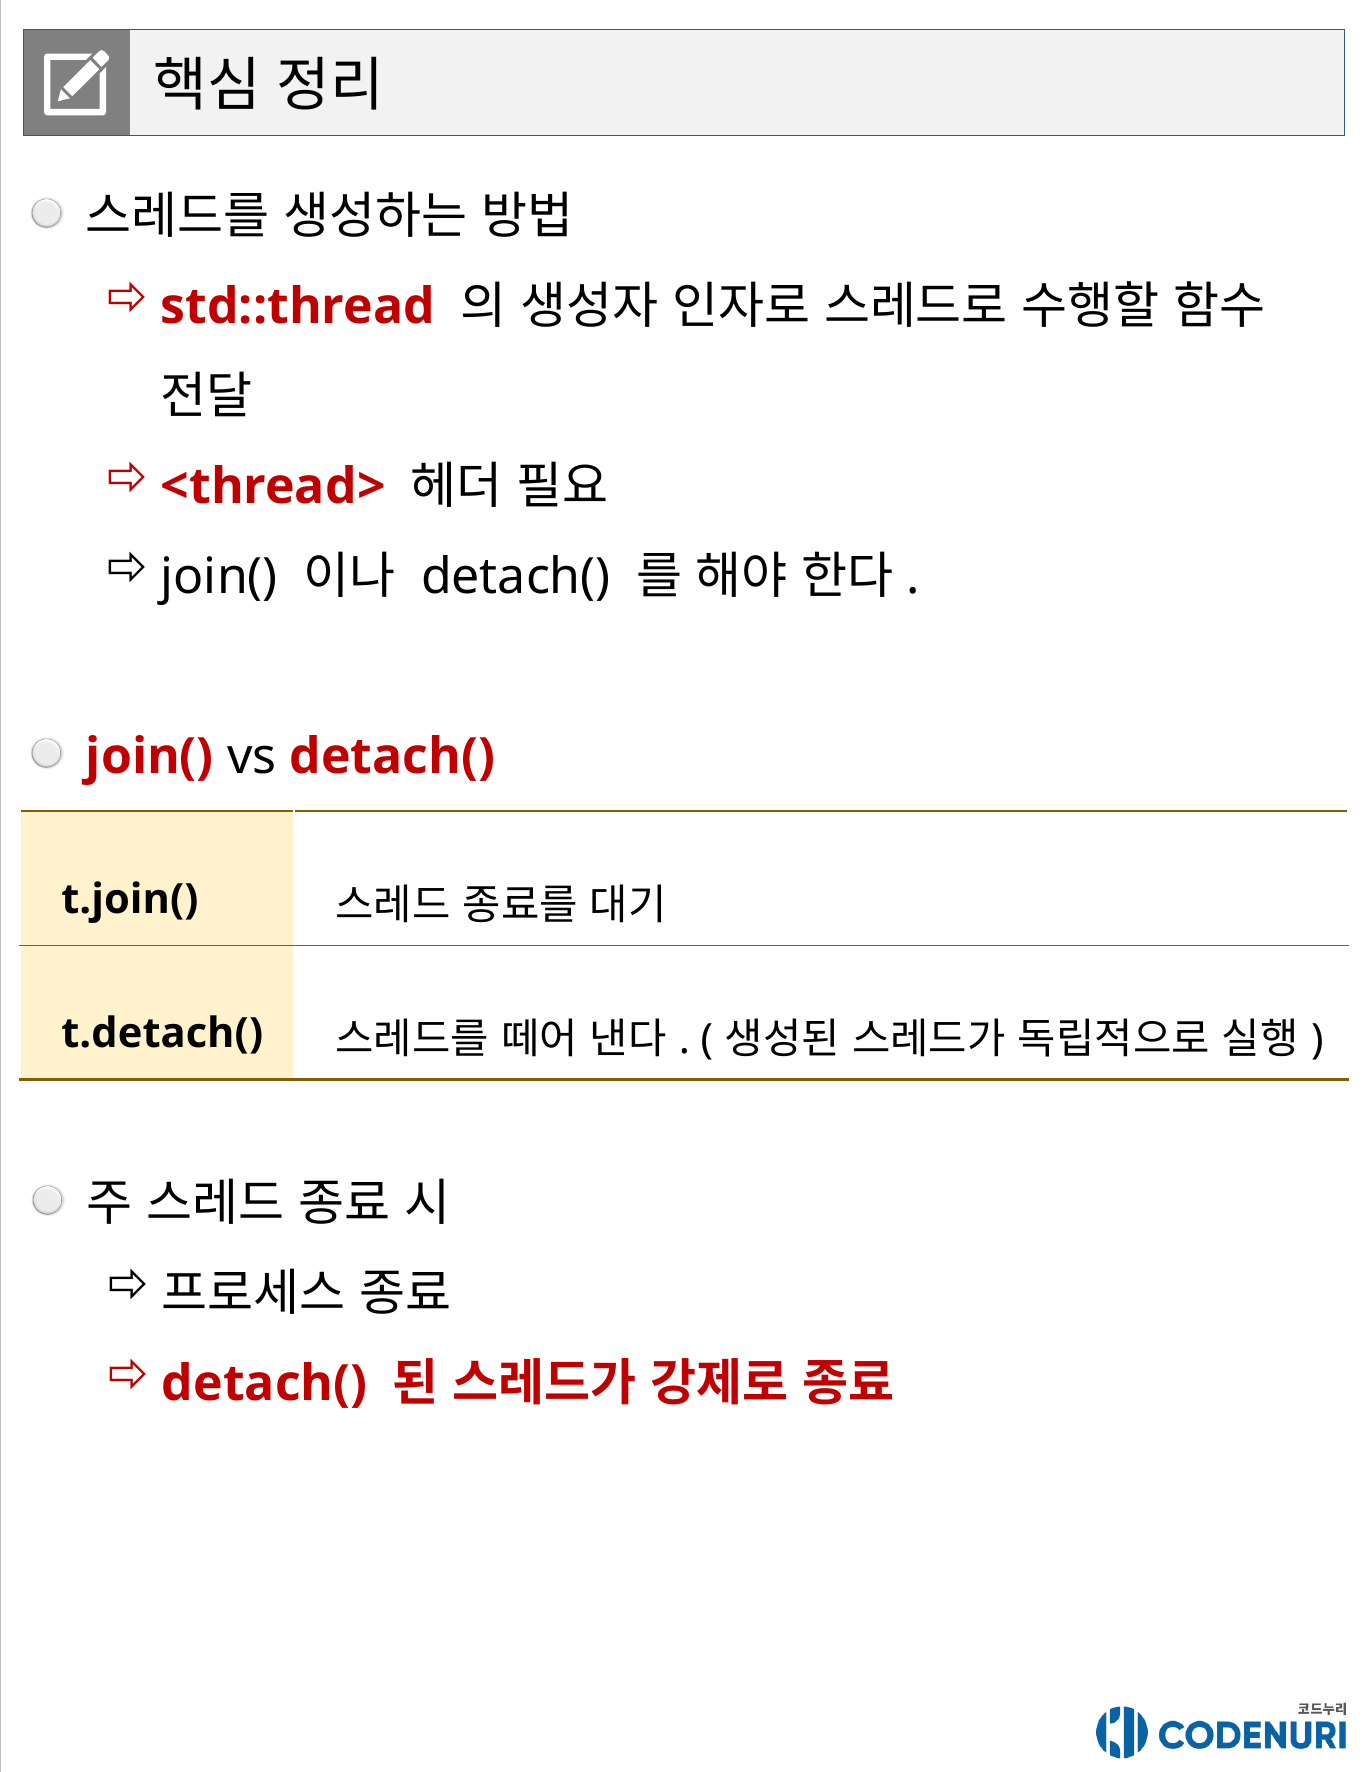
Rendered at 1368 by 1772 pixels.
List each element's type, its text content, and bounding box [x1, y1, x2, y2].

text_box 스레드를 생성하는 방법 std::thread 의 생성자 인자로 스레드로 수행할 함수 전달 <thread> 헤더 필요 join() 이나 detach() 를 해야 한다. join() vs detach() [0, 135, 1367, 813]
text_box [23, 29, 1345, 136]
picture [29, 195, 66, 231]
picture [29, 735, 66, 771]
text_box 주 스레드 종료 시 프로세스 종료 detach() 된 스레드가 강제로 종료 [1, 1122, 1368, 1440]
table_cell t.detach() [21, 946, 293, 1078]
picture [30, 1182, 67, 1218]
table_cell 스레드를 떼어 낸다. (생성된 스레드가 독립적으로 실행) [295, 946, 1347, 1078]
table_header 스레드 종료를 대기 [295, 812, 1347, 945]
table_header t.join() [21, 812, 293, 945]
